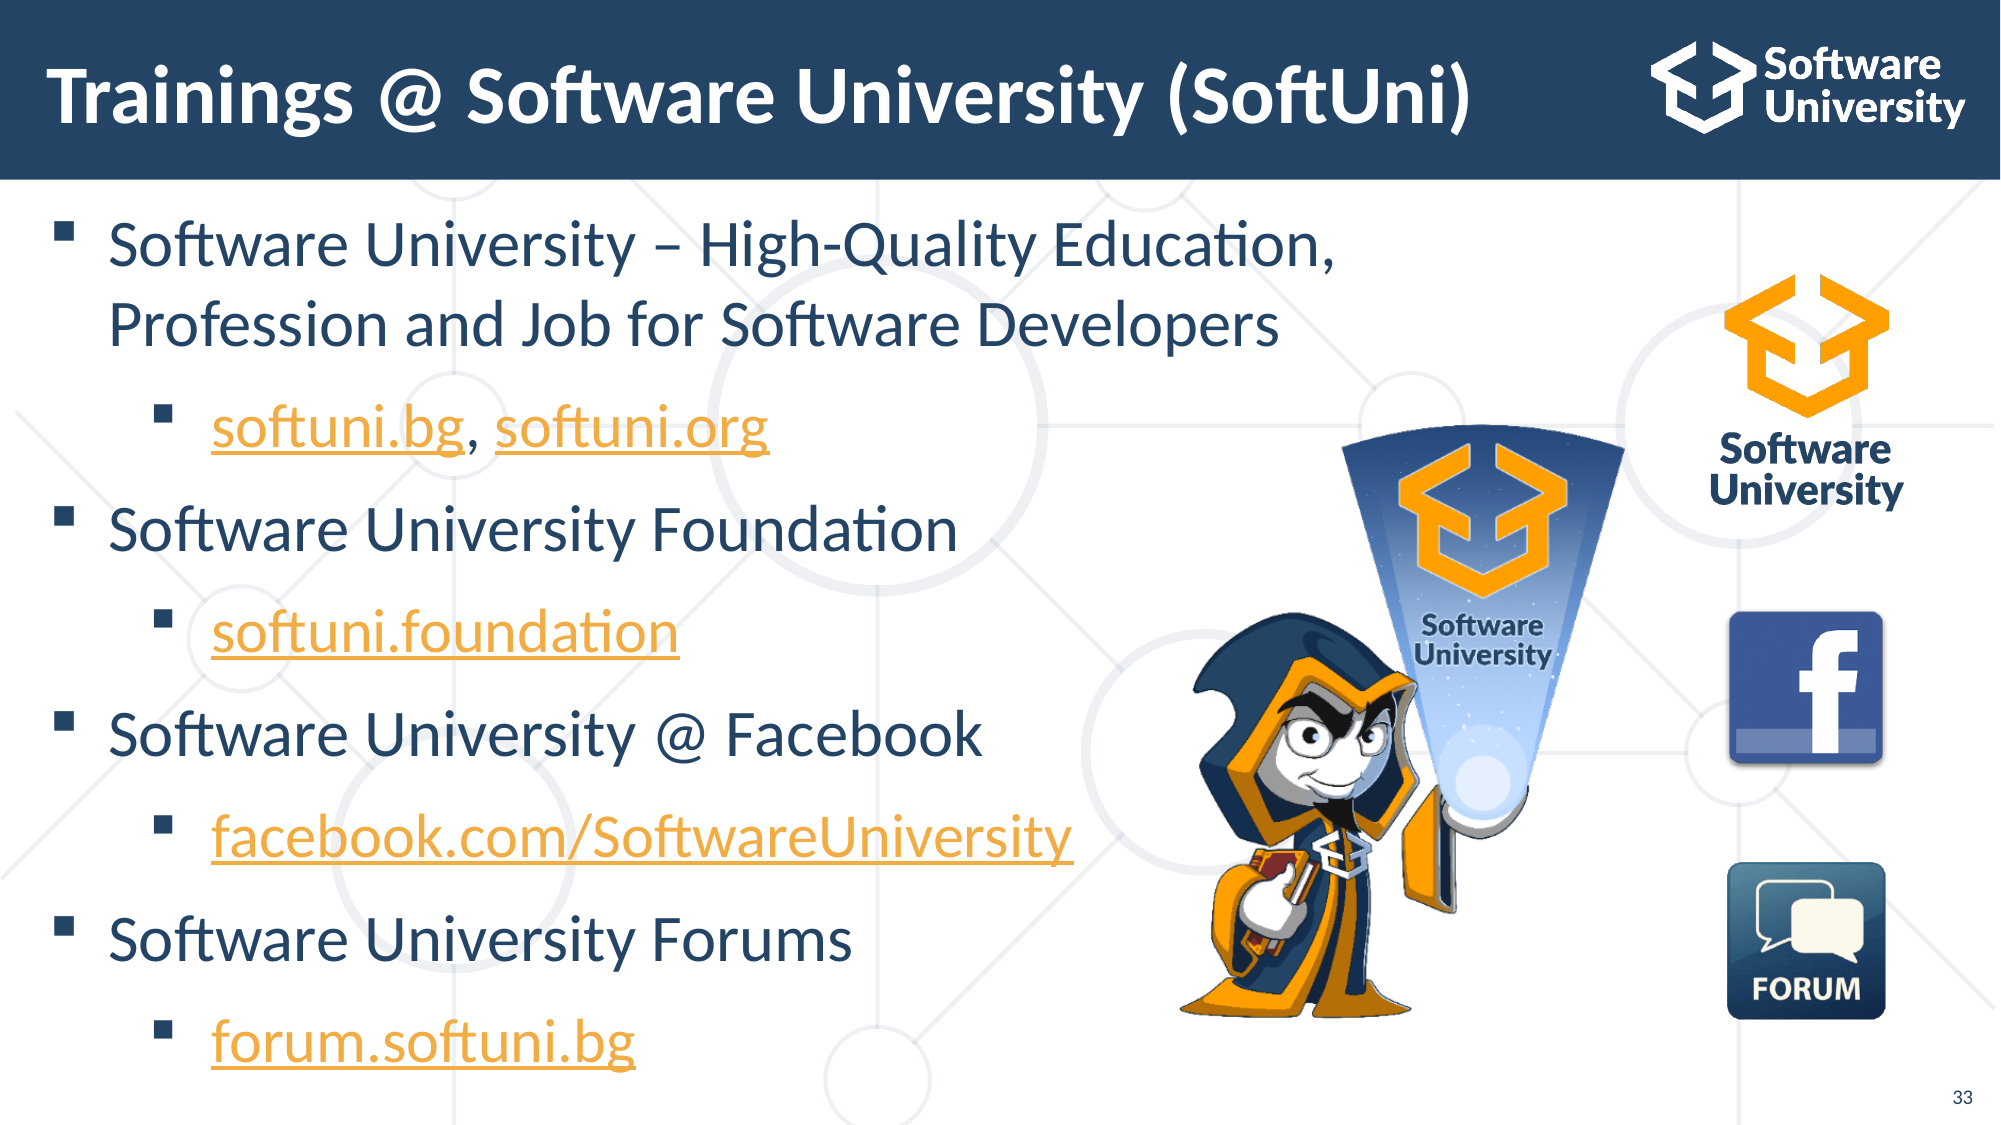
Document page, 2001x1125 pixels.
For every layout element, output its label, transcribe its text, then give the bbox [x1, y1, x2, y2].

picture [1723, 605, 1889, 773]
list Software University – High-Quality Education, Profession and Job for Software Developers softuni.bg, softuni.org Software University Foundation softuni.foundation Software University @ Facebook facebook.com/SoftwareUniversity Software University Forums forum.softuni.bg [31, 193, 1458, 1094]
text_box 33 [1927, 1067, 1989, 1117]
picture [1726, 861, 1886, 1020]
title Trainings @ Software University (SoftUni) [28, 17, 1627, 163]
picture [1458, 423, 1627, 1020]
picture [1708, 274, 1904, 517]
picture [1651, 41, 1966, 134]
